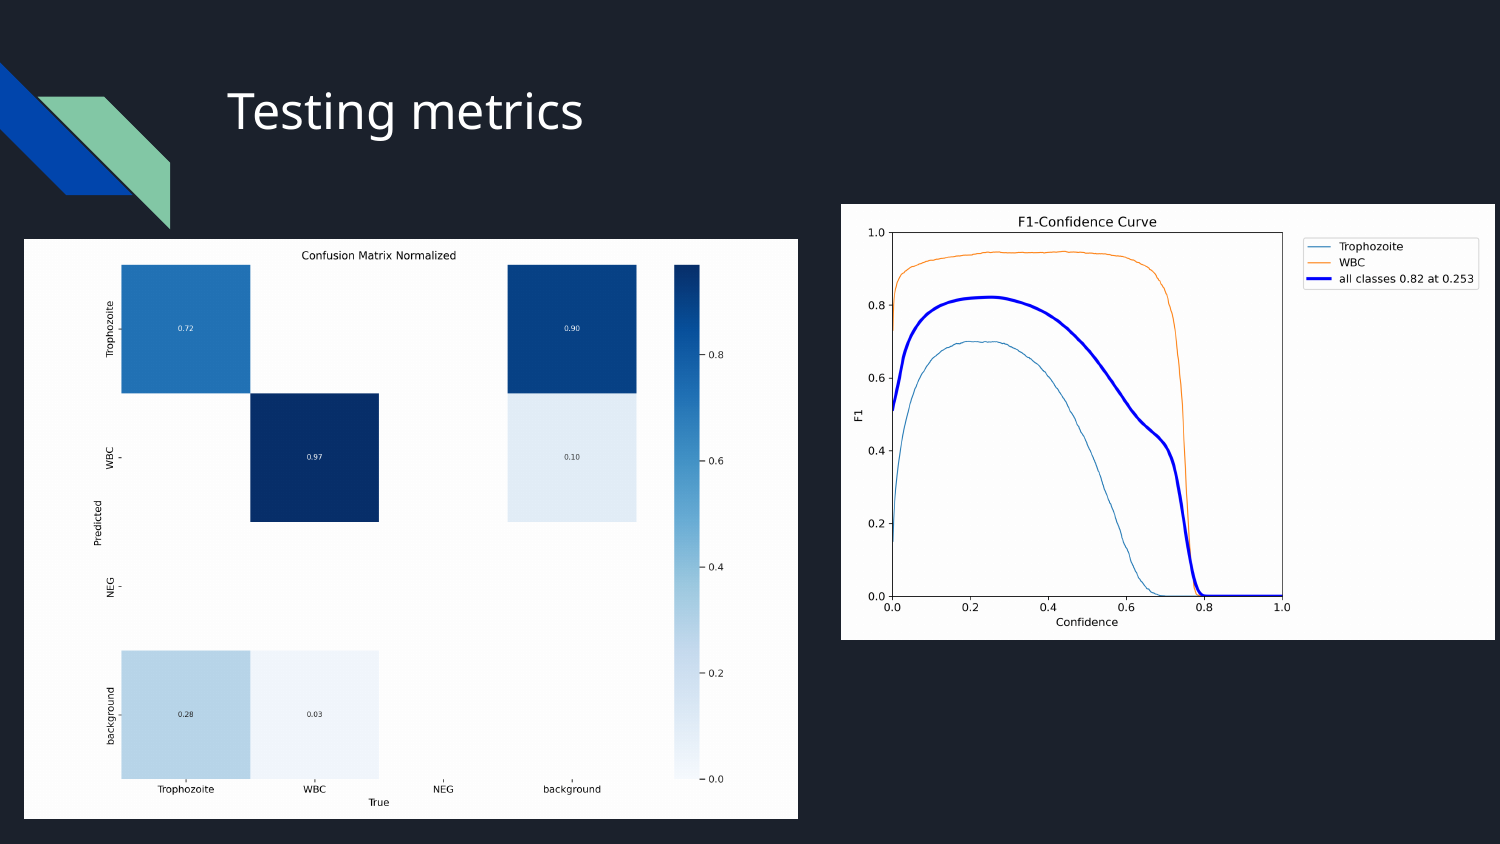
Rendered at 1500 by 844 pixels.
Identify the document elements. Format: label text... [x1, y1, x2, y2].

picture [841, 204, 1495, 640]
picture [24, 239, 798, 819]
title Testing metrics [212, 64, 1368, 215]
